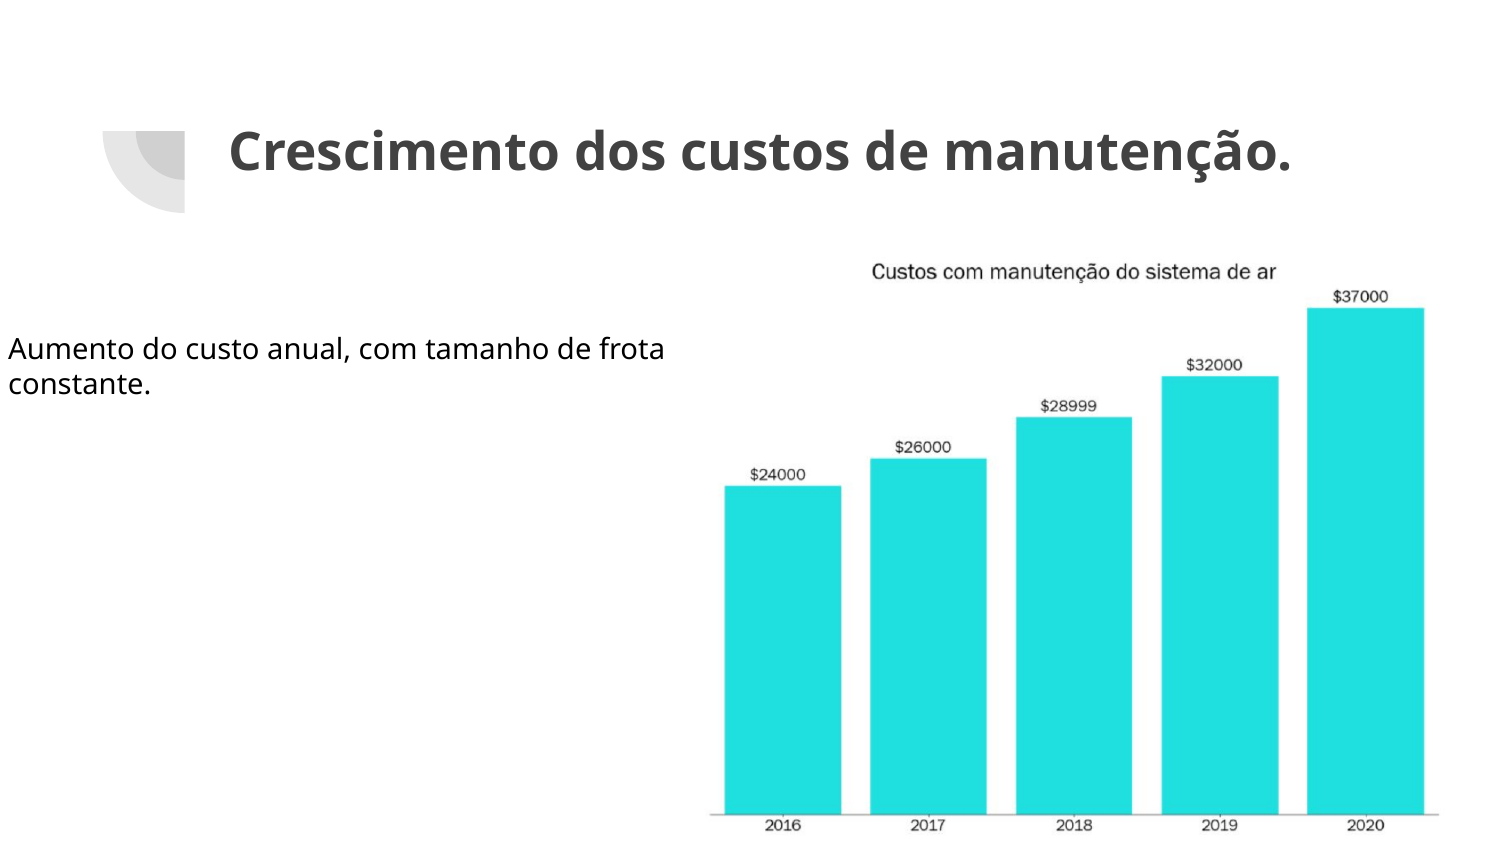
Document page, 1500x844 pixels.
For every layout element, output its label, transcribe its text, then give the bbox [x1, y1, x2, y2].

text_box Aumento do custo anual, com tamanho de frota constante. [0, 315, 688, 415]
picture [693, 250, 1459, 844]
title Crescimento dos custos de manutenção. [213, 98, 1368, 263]
